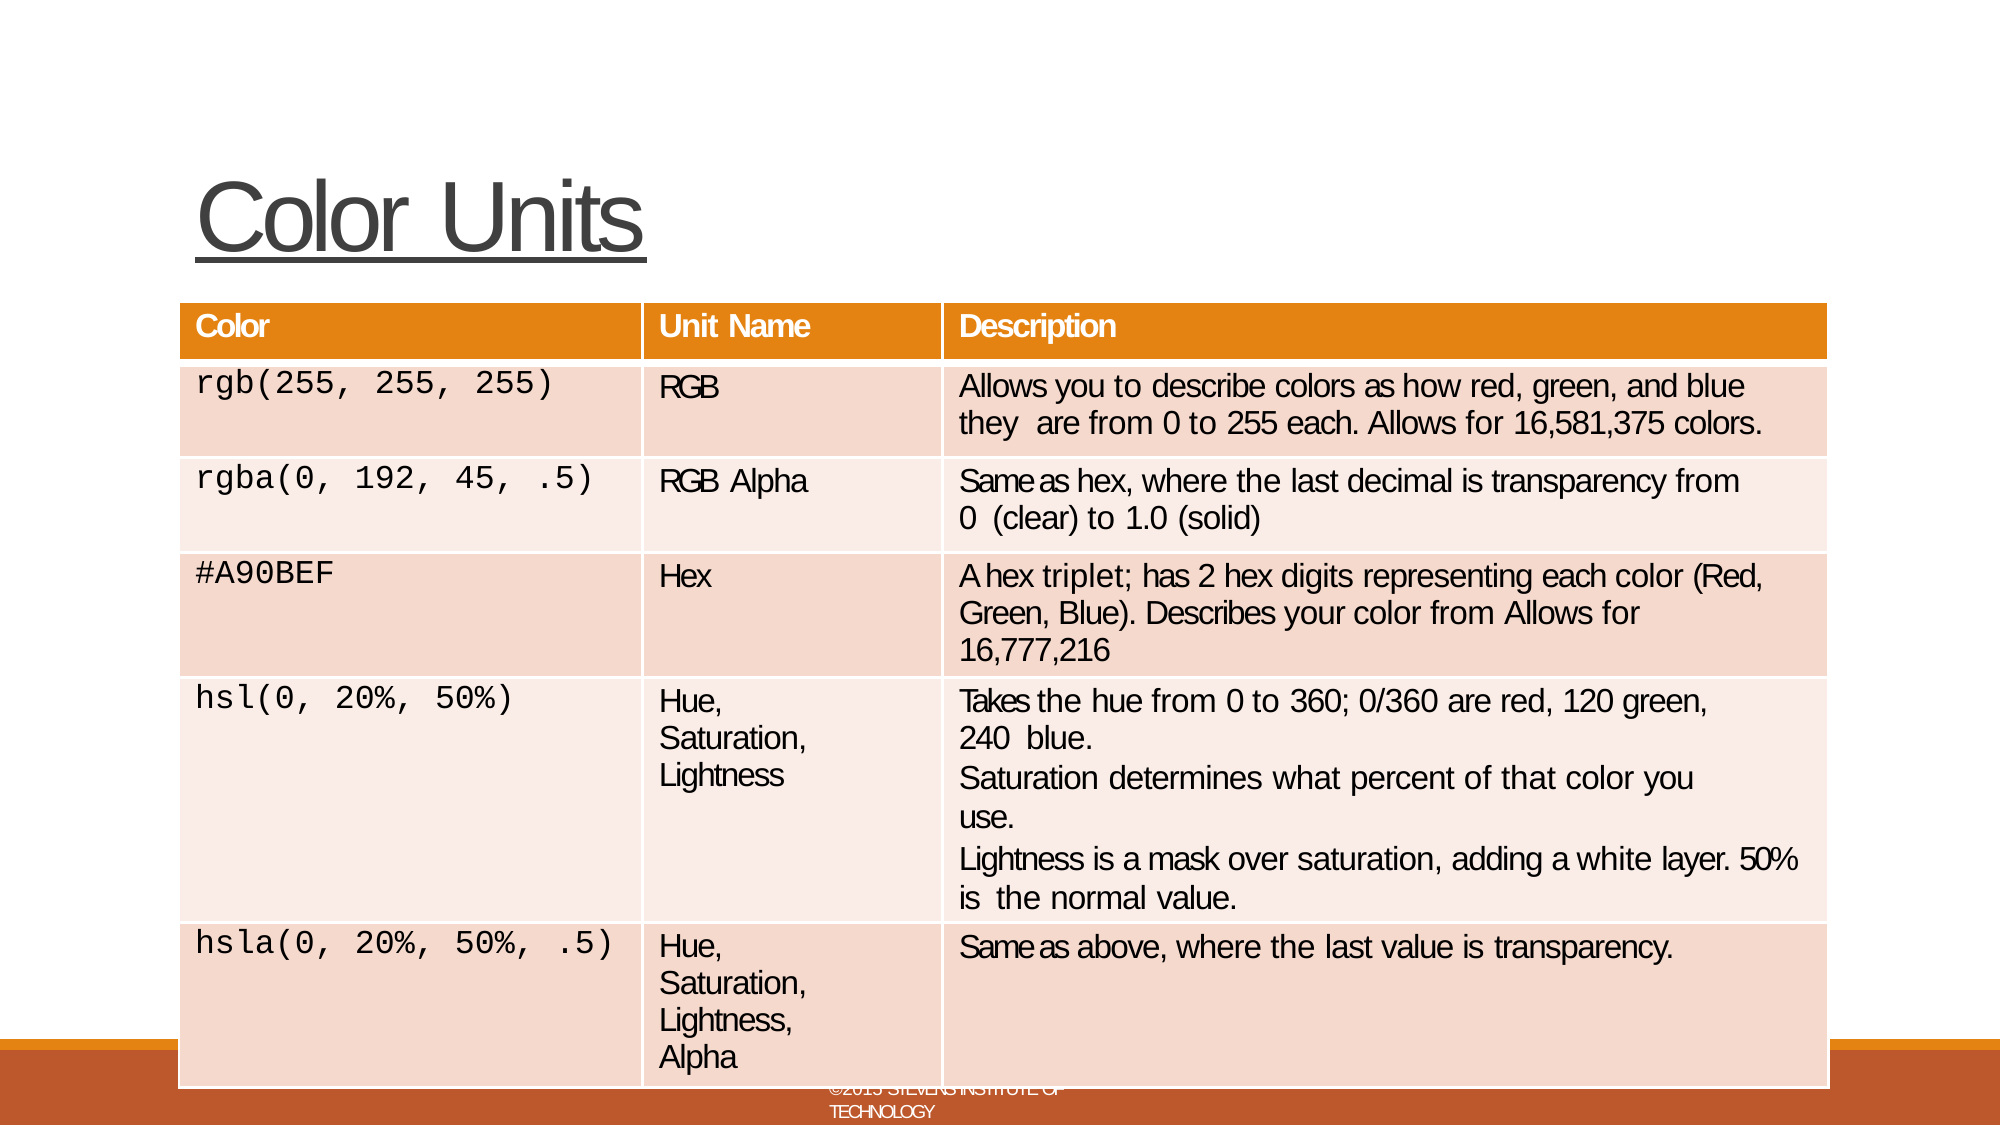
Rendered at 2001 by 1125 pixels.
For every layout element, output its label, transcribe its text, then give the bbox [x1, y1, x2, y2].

table_header Unit Name [644, 303, 941, 359]
table_cell RGB [644, 367, 941, 456]
table_cell Hue, Saturation, Lightness, Alpha [644, 924, 941, 1086]
table_cell hsla(0, 20%, 50%, .5) [180, 924, 641, 1086]
table_cell Same as above, where the last value is transparency. [944, 924, 1827, 1086]
table_cell Hex [644, 554, 941, 676]
table_cell A hex triplet; has 2 hex digits representing each color (Red, Green, Blue). Describes your color from Allows for 16,777,216 [944, 554, 1827, 676]
table_cell Same as hex, where the last decimal is transparency from 0 (clear) to 1.0 (solid) [944, 459, 1827, 551]
table_cell #A90BEF [180, 554, 641, 676]
table_cell RGB Alpha [644, 459, 941, 551]
table_cell rgb(255, 255, 255) [180, 367, 641, 456]
table_cell Takes the hue from 0 to 360; 0/360 are red, 120 green, 240 blue. Saturation determines what percent of that color you use. Lightness is a mask over saturation, adding a white layer. 50% is the normal value. [944, 679, 1827, 921]
title Color Units [167, 149, 1833, 392]
table_header Description [944, 303, 1827, 359]
table_header Color [180, 303, 641, 359]
table_cell Hue, Saturation, Lightness [644, 679, 941, 921]
footer ©2015 STEVENS INSTITUTE OF TECHNOLOGY [827, 1089, 1174, 1125]
table_cell Allows you to describe colors as how red, green, and blue they are from 0 to 255 each. Allows for 16,581,375 colors. [944, 367, 1827, 456]
table_cell hsl(0, 20%, 50%) [180, 679, 641, 921]
table_cell rgba(0, 192, 45, .5) [180, 459, 641, 551]
